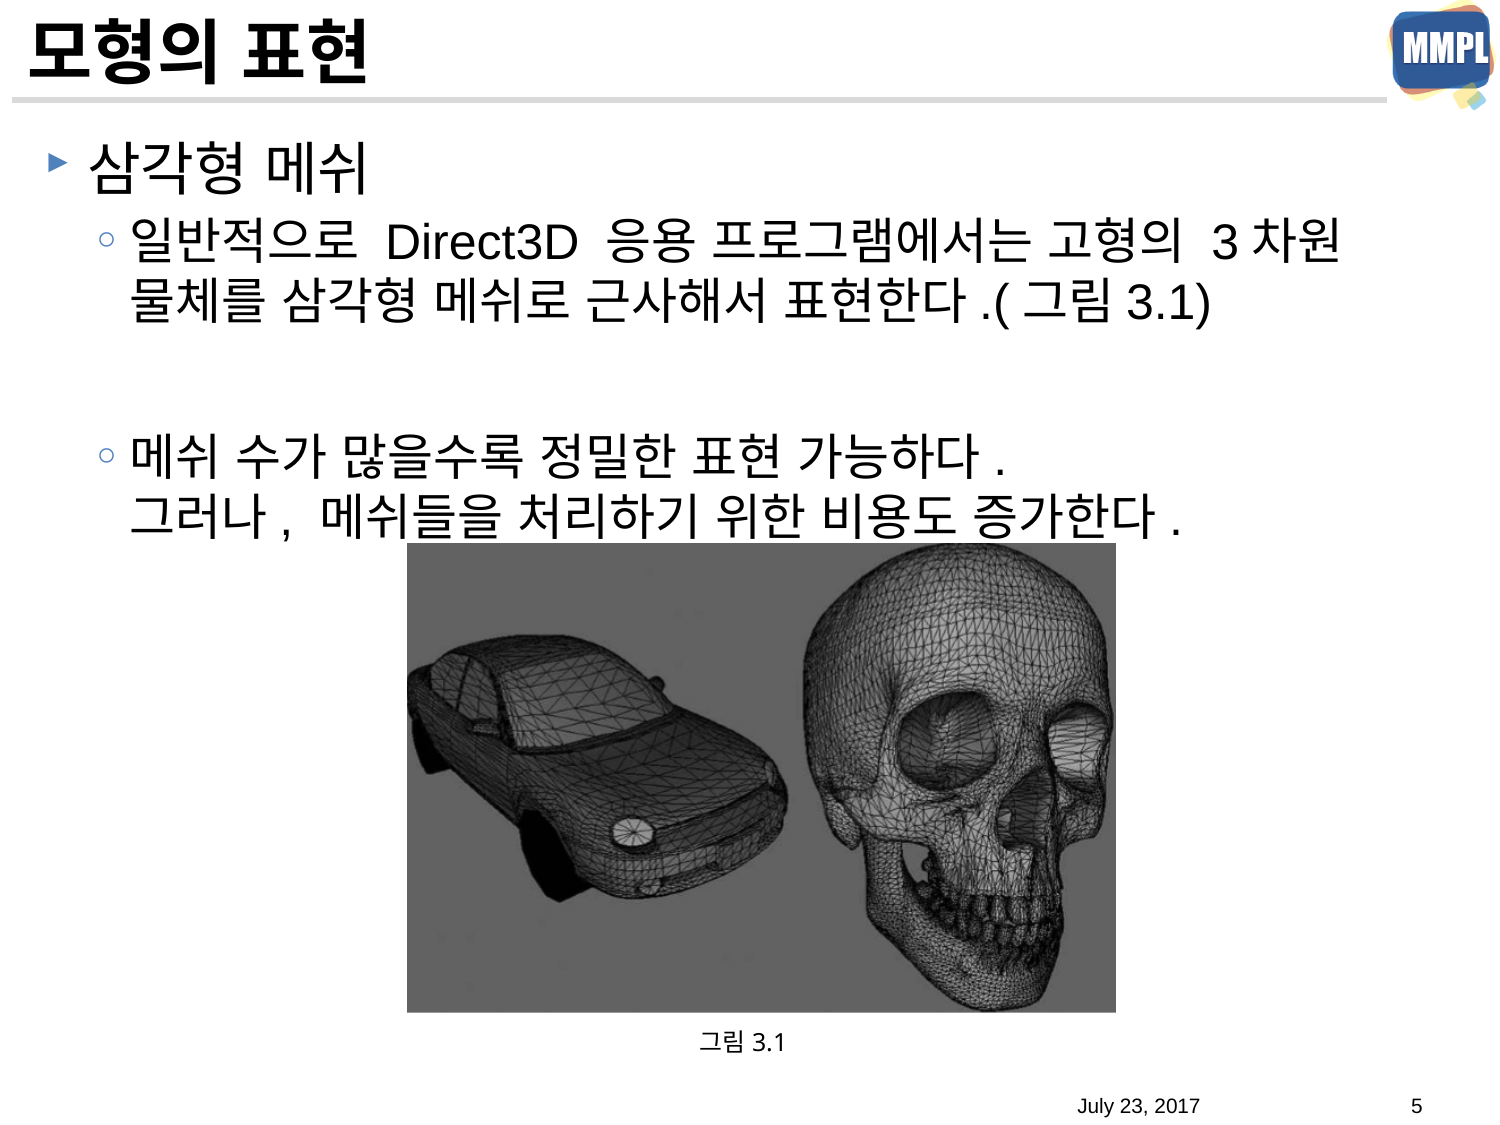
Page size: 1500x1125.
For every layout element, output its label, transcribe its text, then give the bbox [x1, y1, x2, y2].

list 삼각형 메쉬 일반적으로 Direct3D 응용 프로그램에서는 고형의 3차원 물체를 삼각형 메쉬로 근사해서 표현한다.(그림3.1) 메쉬 수가 많을수록 정밀한 표현 가능하다. 그러나, 메쉬들을 처리하기 위한 비용도 증가한다. [12, 125, 1475, 1075]
picture [407, 543, 1116, 1016]
title 모형의 표현 [12, 0, 1475, 100]
picture [1387, 0, 1500, 113]
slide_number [1062, 1065, 1377, 1125]
slide_number 5 [1377, 1065, 1438, 1125]
text_box 그림3.1 [685, 1028, 803, 1065]
